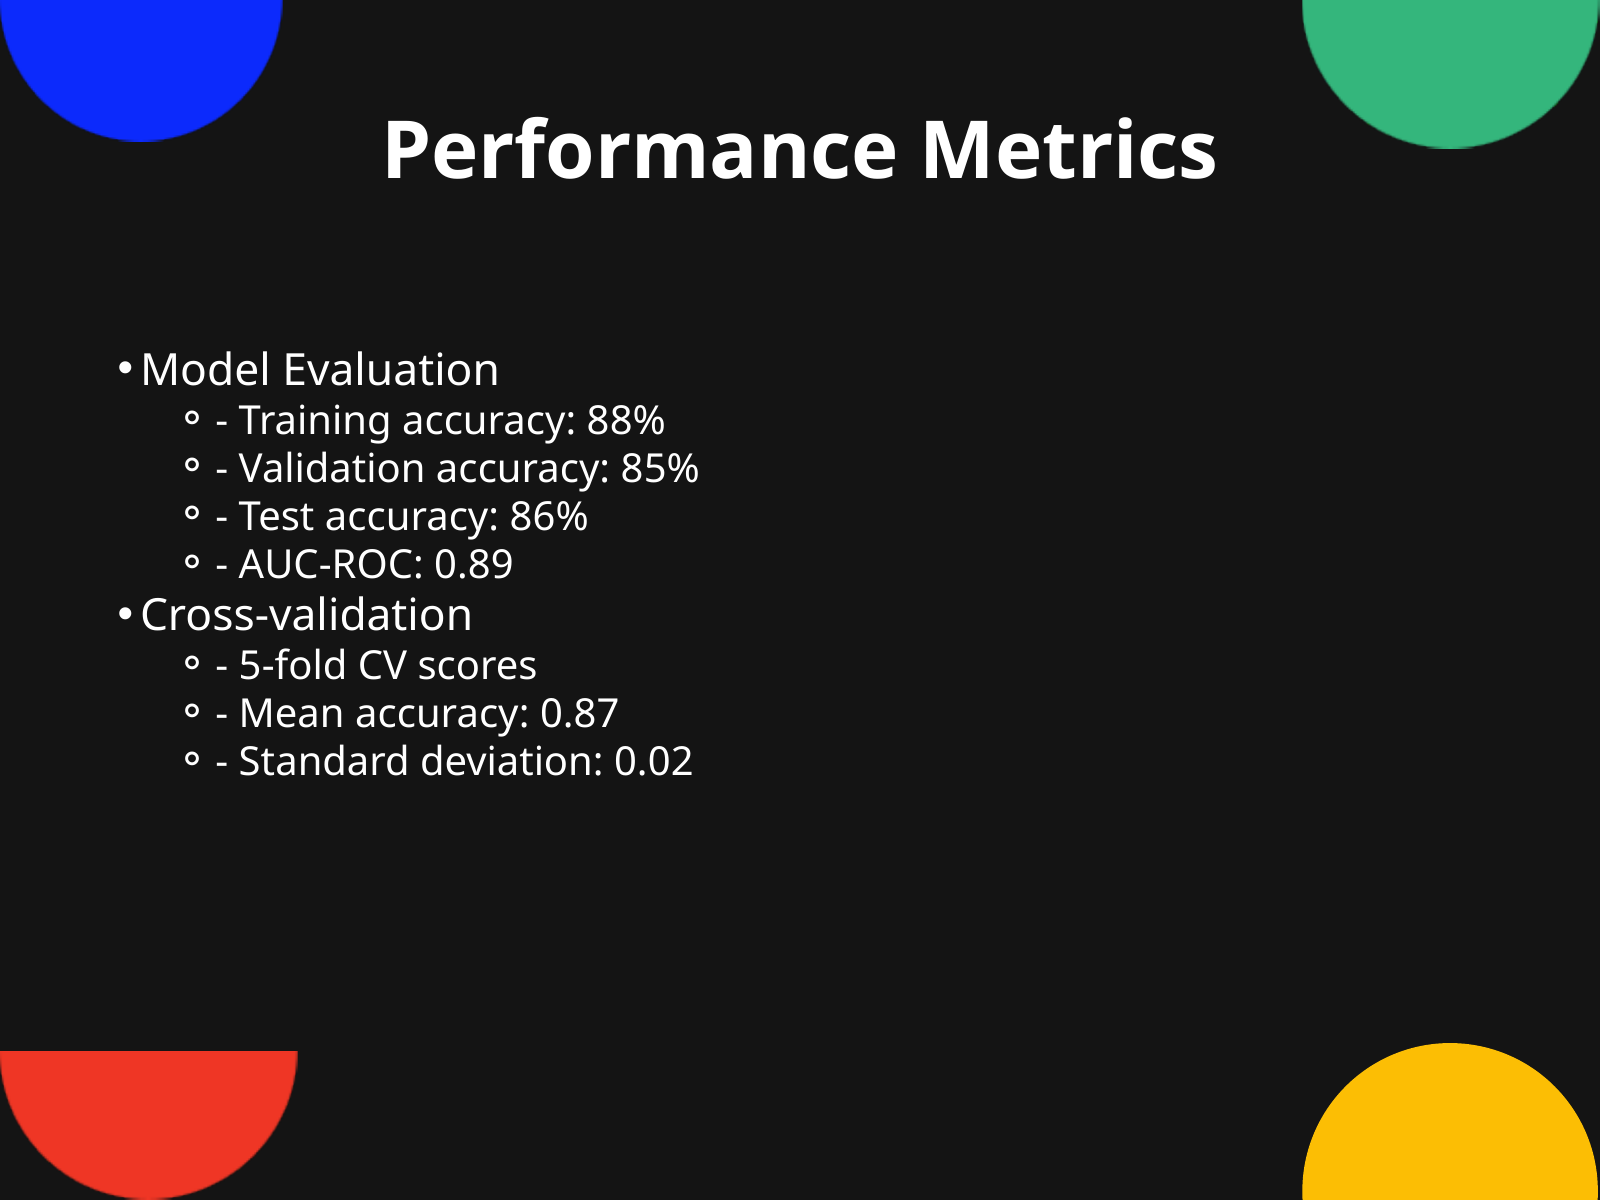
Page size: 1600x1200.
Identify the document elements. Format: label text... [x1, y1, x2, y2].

text_box [0, 1051, 298, 1200]
text_box Model Evaluation - Training accuracy: 88% - Validation accuracy: 85% - Test accuracy: 86% - AUC-ROC: 0.89 Cross-validation - 5-fold CV scores - Mean accuracy: 0.87 - Standard deviation: 0.02 [94, 287, 1505, 784]
text_box Performance Metrics [94, 98, 1505, 195]
text_box [0, 0, 283, 142]
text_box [1302, 1043, 1599, 1200]
text_box [1302, 0, 1600, 149]
